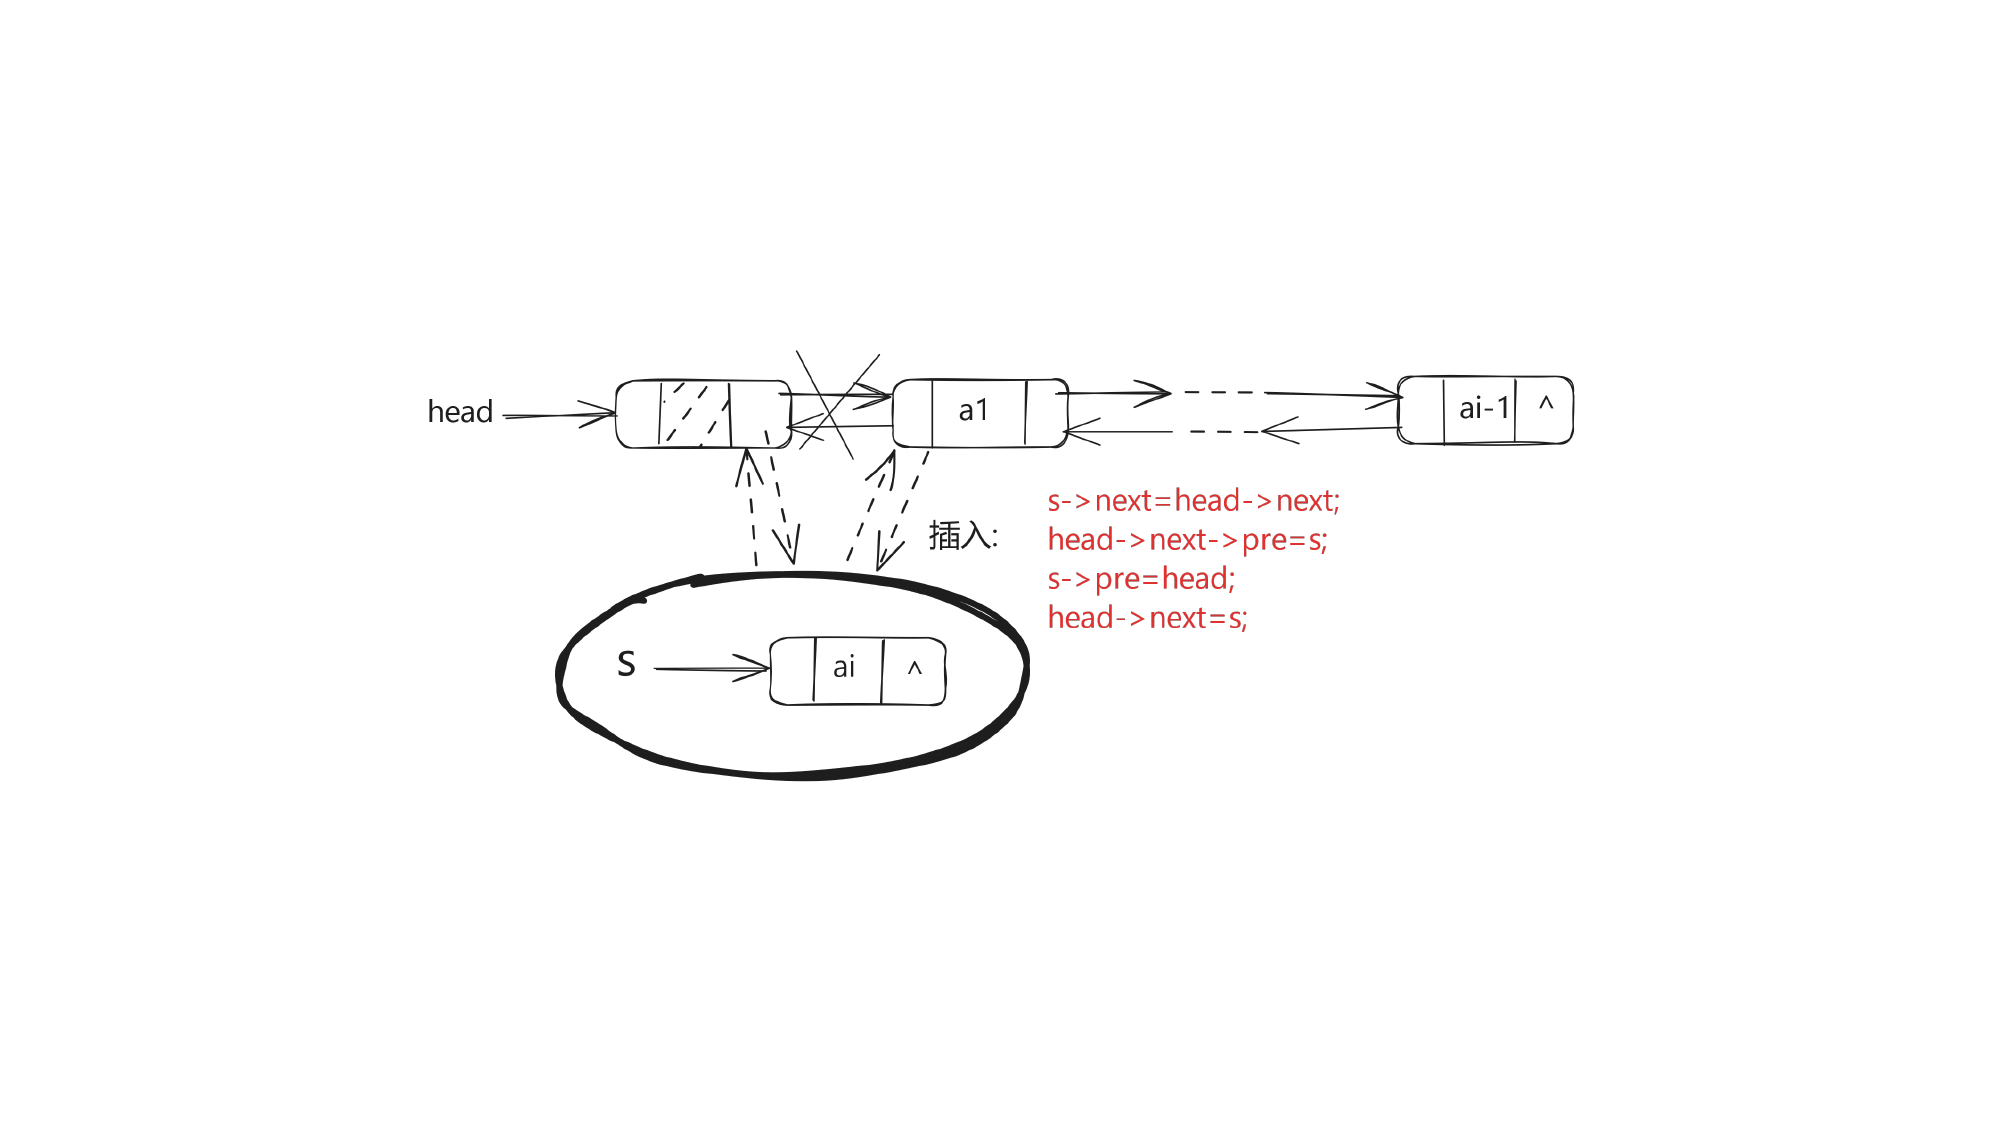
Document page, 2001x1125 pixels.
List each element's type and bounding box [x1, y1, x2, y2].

picture [411, 335, 1589, 790]
